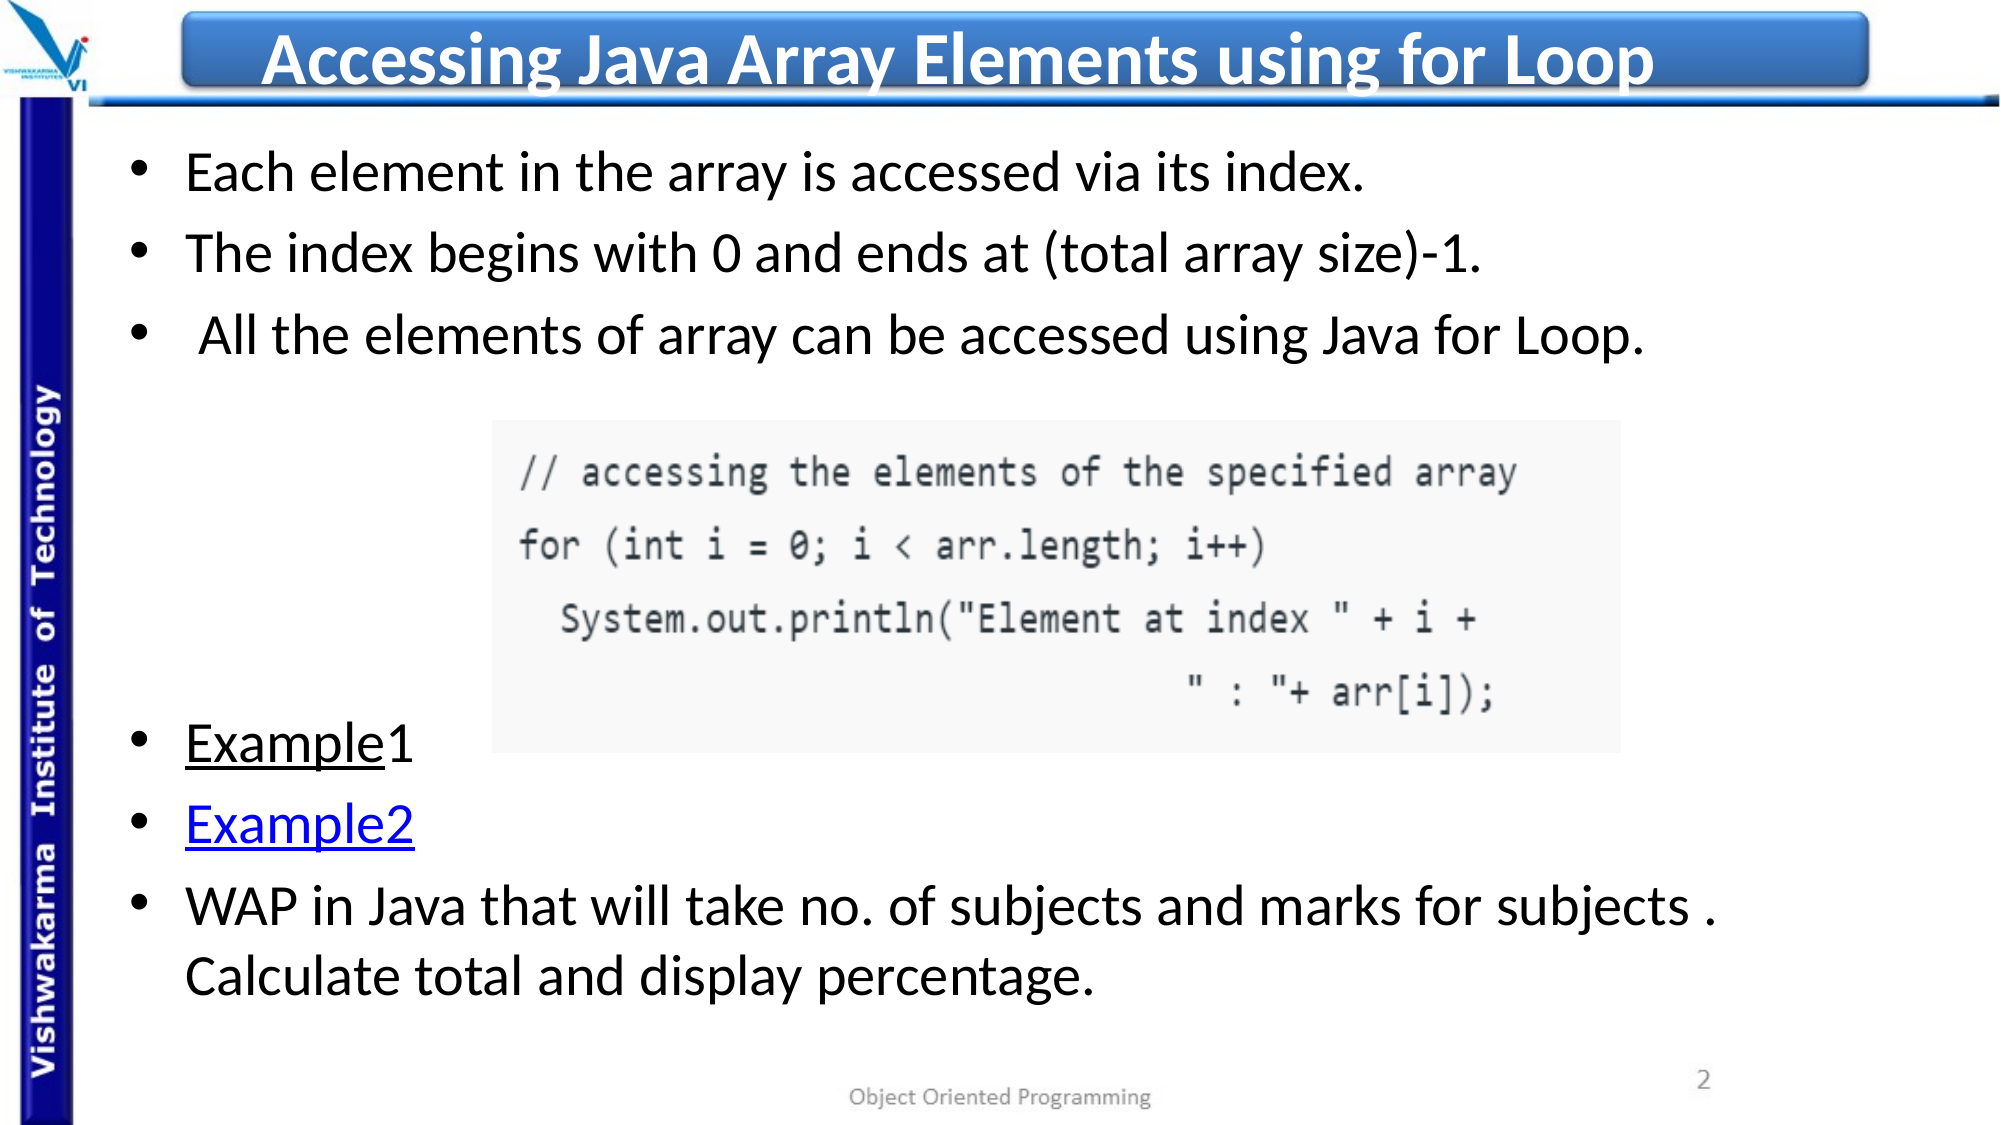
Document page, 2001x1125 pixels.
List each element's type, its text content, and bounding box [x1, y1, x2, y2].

title Accessing Java Array Elements using for Loop [149, 31, 1770, 79]
picture [0, 0, 2001, 1125]
list Each element in the array is accessed via its index. The index begins with 0 and ends at (total array size)-1. All the elements of array can be accessed using Java for Loop. Example1 Example2 WAP in Java that will take no. of subjects and marks for subjects . Calculate total and display percentage. [114, 125, 1915, 1094]
